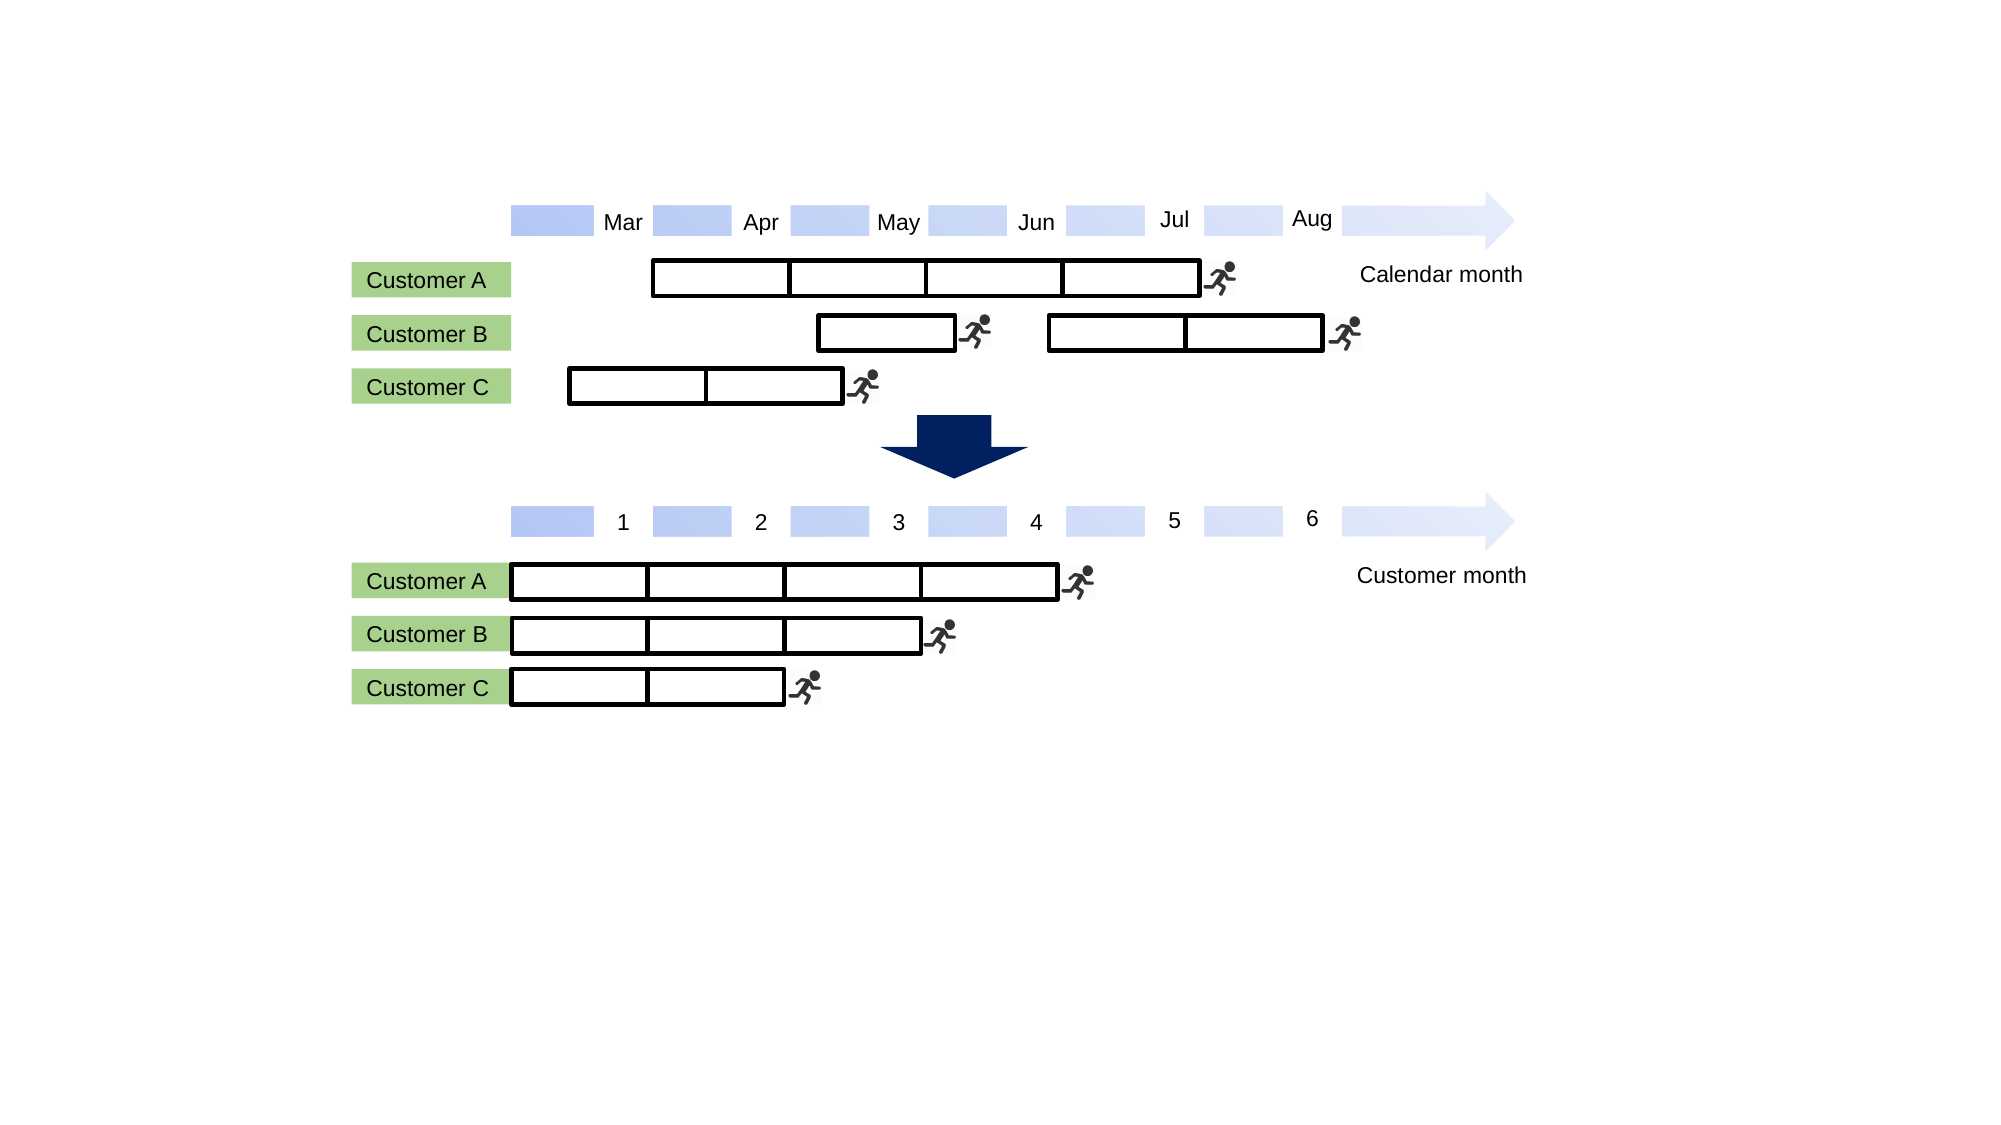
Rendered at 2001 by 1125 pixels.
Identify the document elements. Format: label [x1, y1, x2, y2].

text_box [351, 187, 1563, 705]
